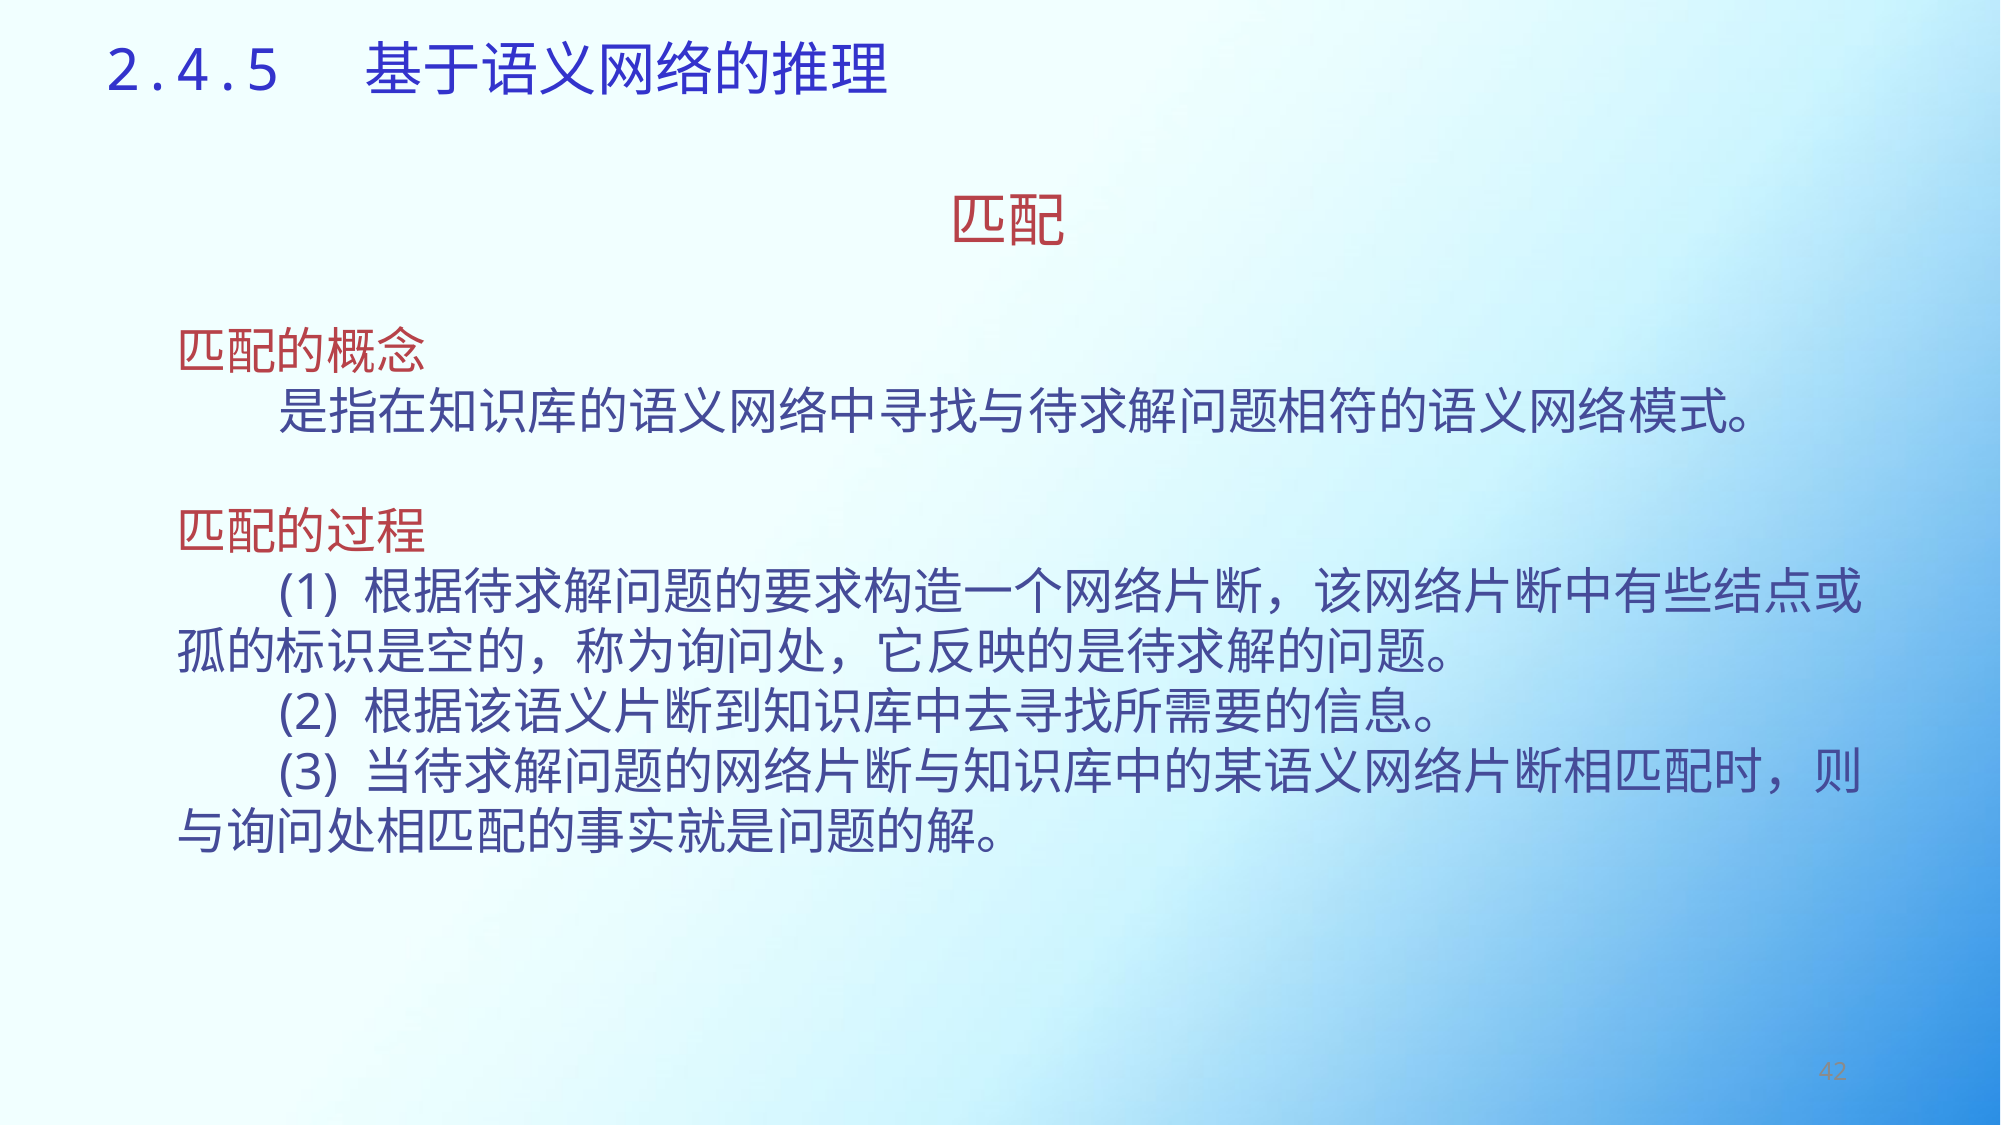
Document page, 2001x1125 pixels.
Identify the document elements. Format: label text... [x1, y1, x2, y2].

text_box 匹配的概念 是指在知识库的语义网络中寻找与待求解问题相符的语义网络模式。 匹配的过程 (1) 根据待求解问题的要求构造一个网络片断，该网络片断中有些结点或孤的标识是空的，称为询问处，它反映的是待求解的问题。 (2) 根据该语义片断到知识库中去寻找所需要的信息。 (3) 当待求解问题的网络片断与知识库中的某语义网络片断相匹配时，则与询问处相匹配的事实就是问题的解。 [161, 311, 1909, 927]
text_box 匹配 [934, 175, 1081, 261]
picture [0, 0, 2001, 1125]
title 2.4.5 基于语义网络的推理 [90, 18, 1441, 125]
slide_number 42 [1412, 1042, 1863, 1103]
